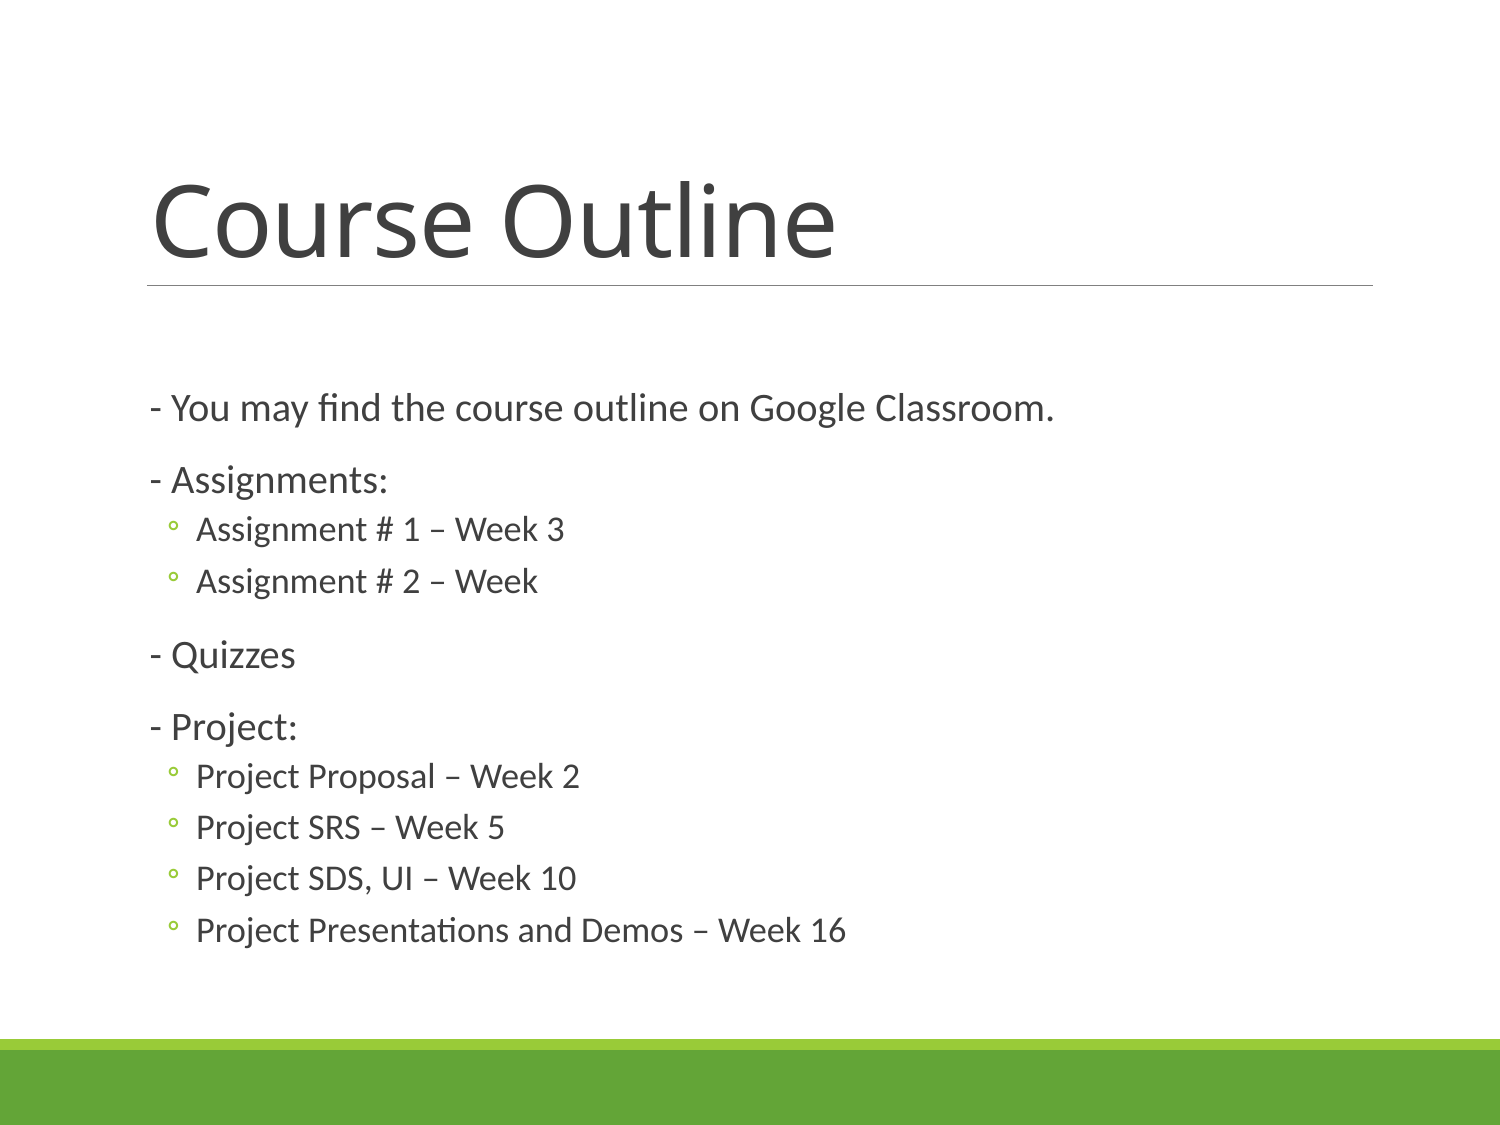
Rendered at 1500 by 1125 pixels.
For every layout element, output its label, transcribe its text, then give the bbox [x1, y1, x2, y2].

title Course Outline [135, 47, 1373, 285]
list - You may find the course outline on Google Classroom. - Assignments: Assignment # 1 – Week 3 Assignment # 2 – Week - Quizzes - Project: Project Proposal – Week 2 Project SRS – Week 5 Project SDS, UI – Week 10 Project Presentations and Demos – Week 16 [135, 302, 1373, 963]
